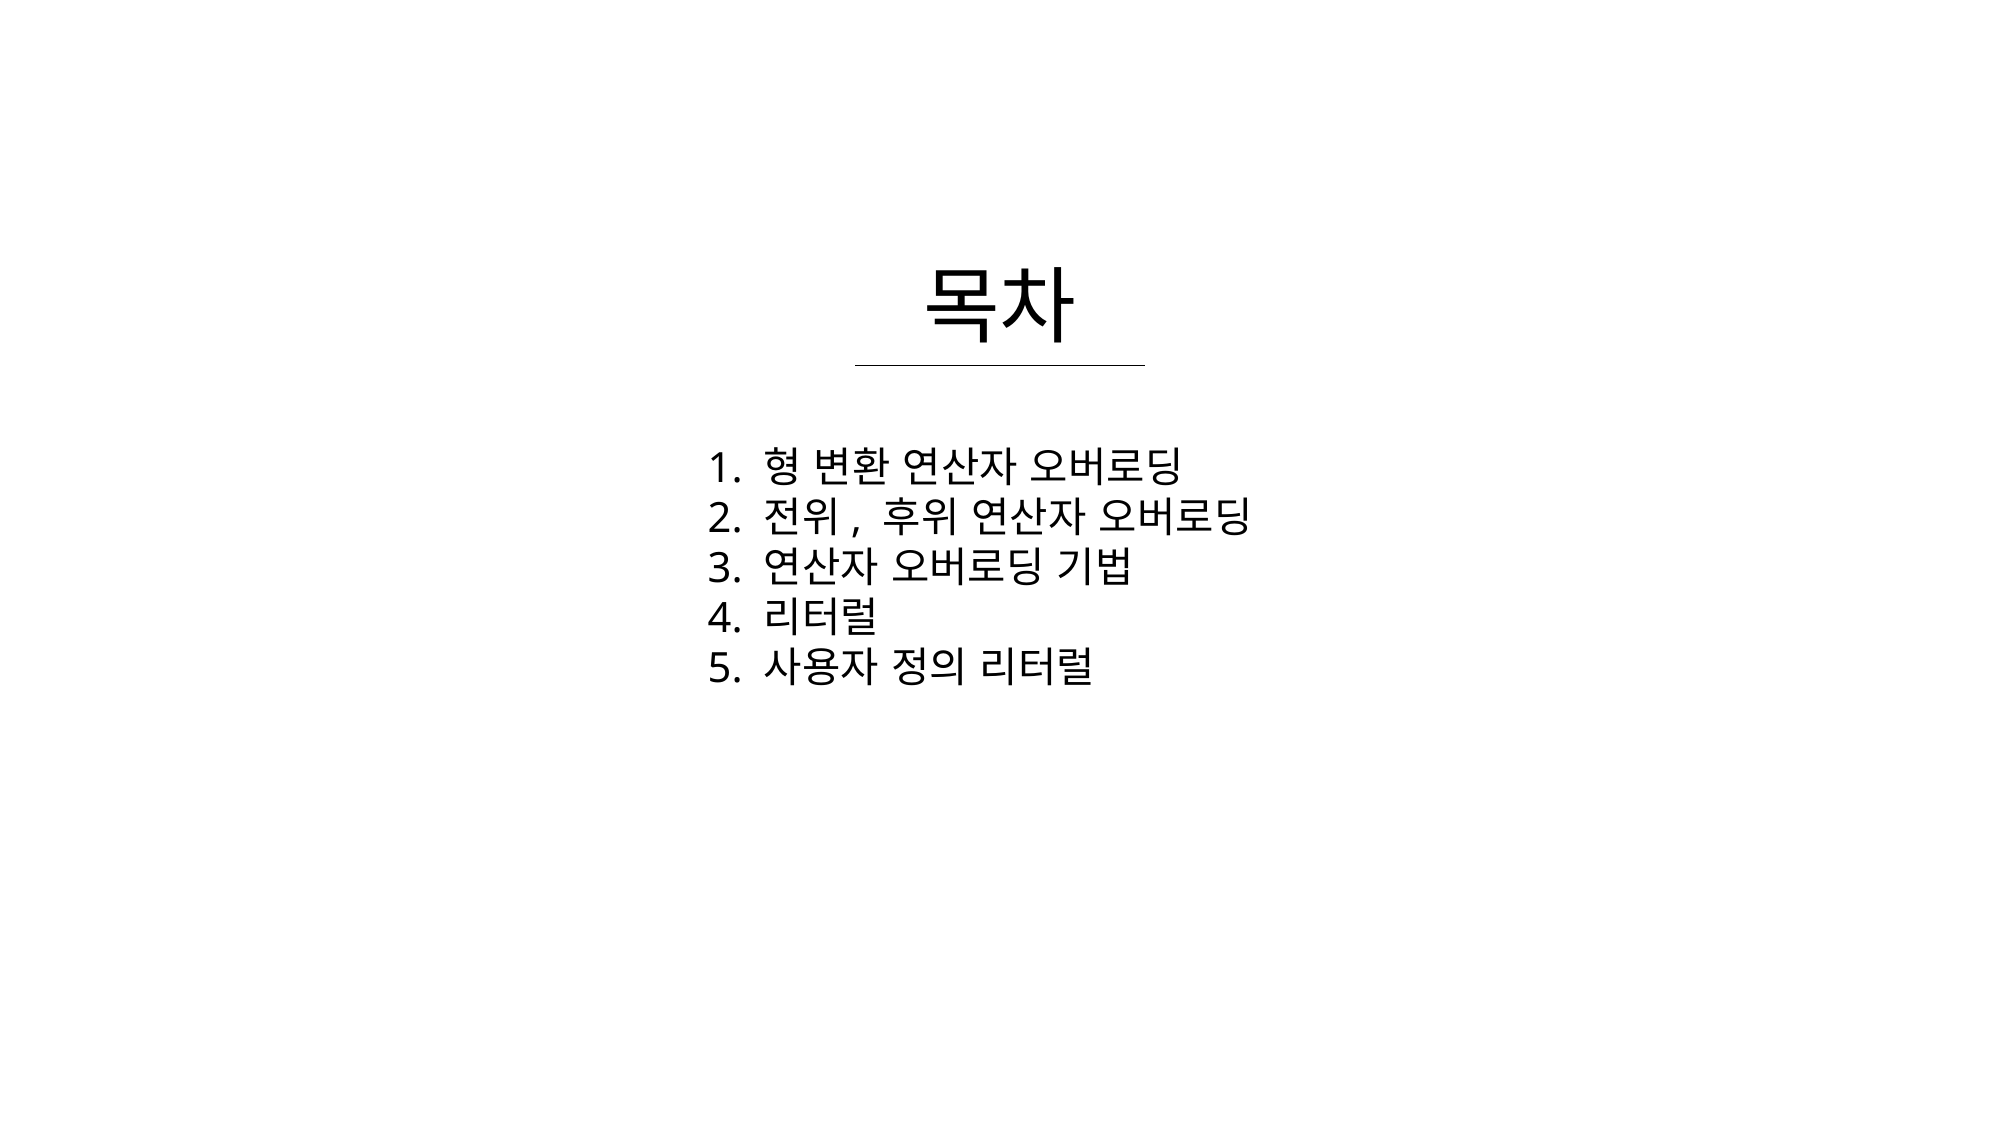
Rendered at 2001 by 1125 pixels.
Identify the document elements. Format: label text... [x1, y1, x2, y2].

text_box 1. 형 변환 연산자 오버로딩 2. 전위, 후위 연산자 오버로딩 3. 연산자 오버로딩 기법 4. 리터럴 5. 사용자 정의 리터럴 [693, 433, 1268, 699]
text_box 목차 [908, 245, 1092, 361]
